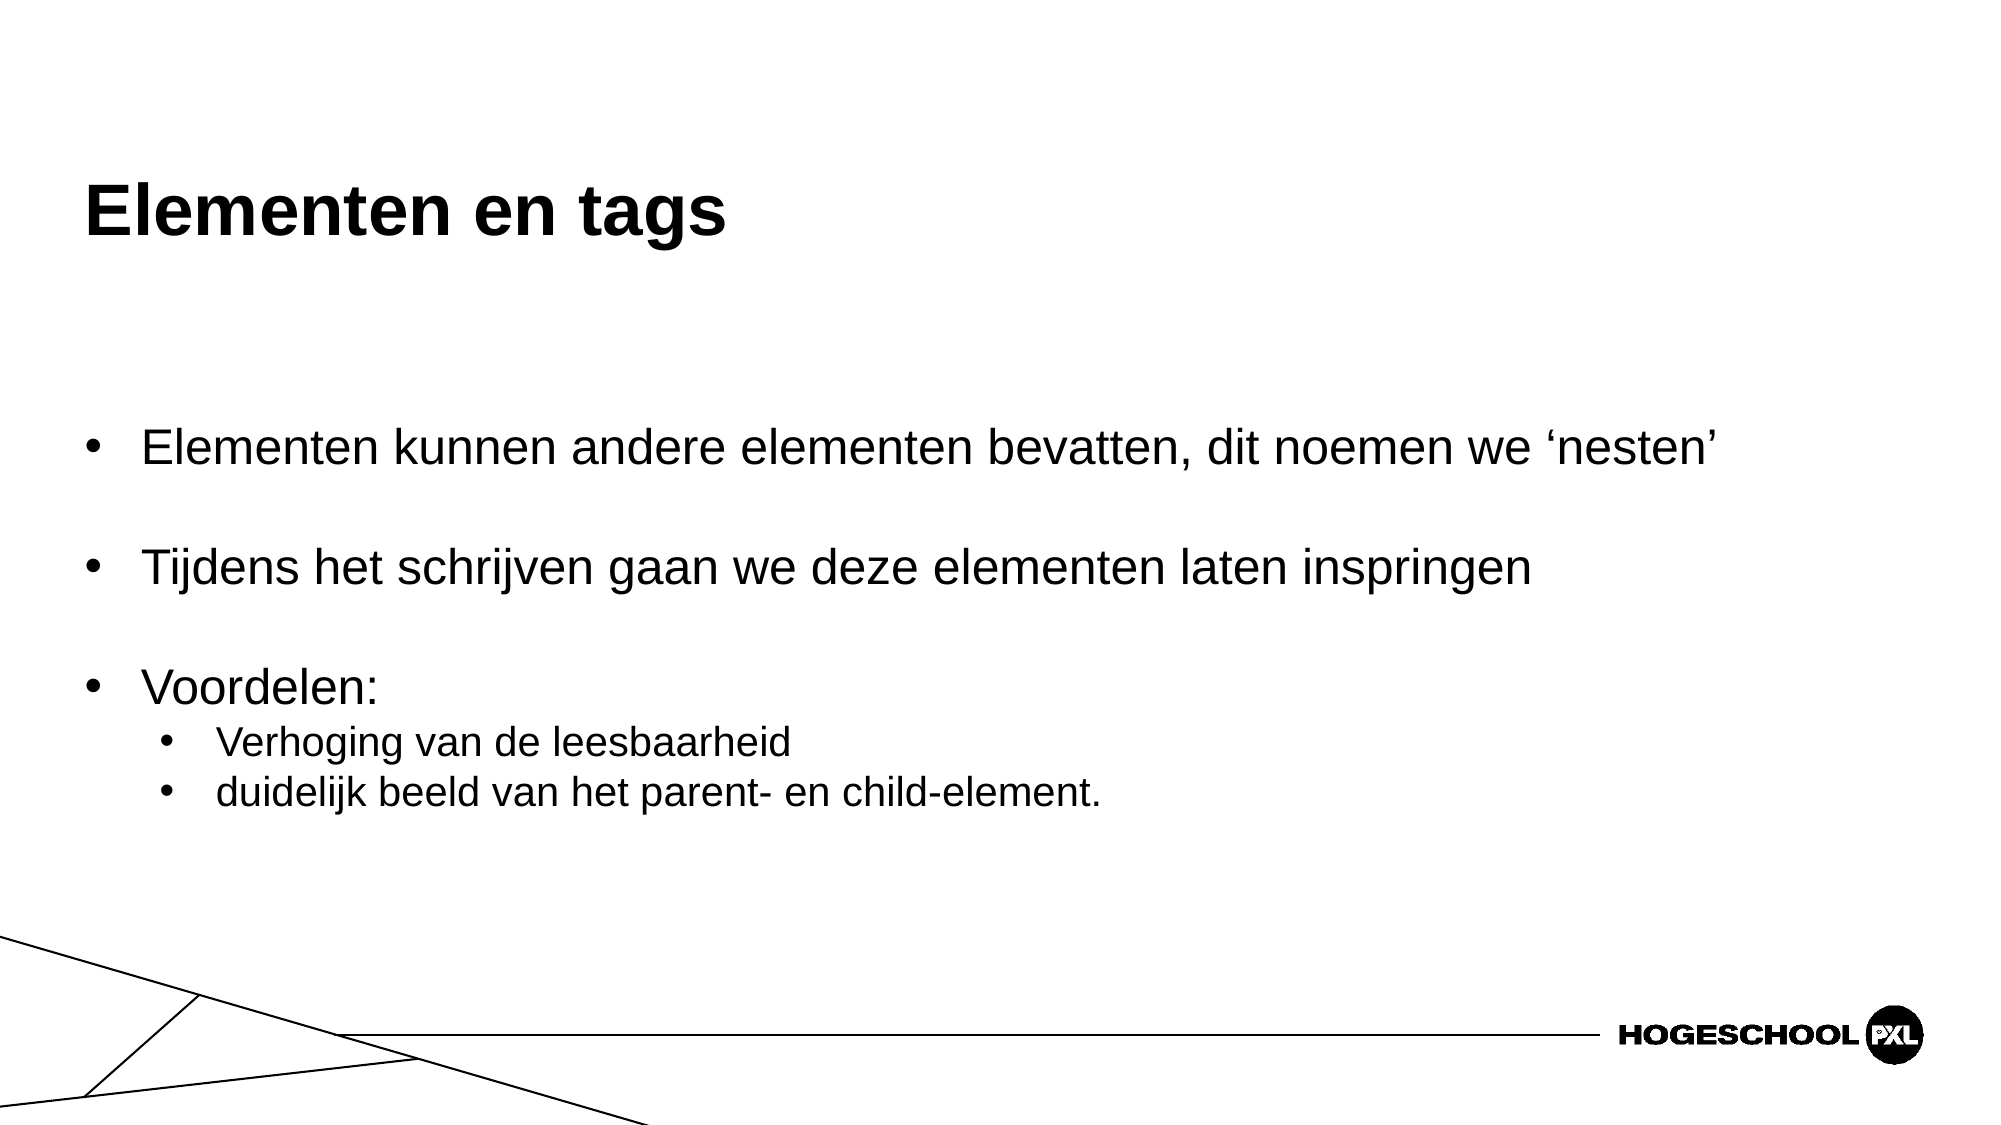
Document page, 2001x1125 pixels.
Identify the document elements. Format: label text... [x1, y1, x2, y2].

picture [1613, 999, 1929, 1070]
subtitle Elementen kunnen andere elementen bevatten, dit noemen we ‘nesten’ Tijdens het schrijven gaan we deze elementen laten inspringen Voordelen: Verhoging van de leesbaarheid duidelijk beeld van het parent- en child-element. [84, 414, 1916, 926]
title Elementen en tags [84, 172, 1916, 334]
